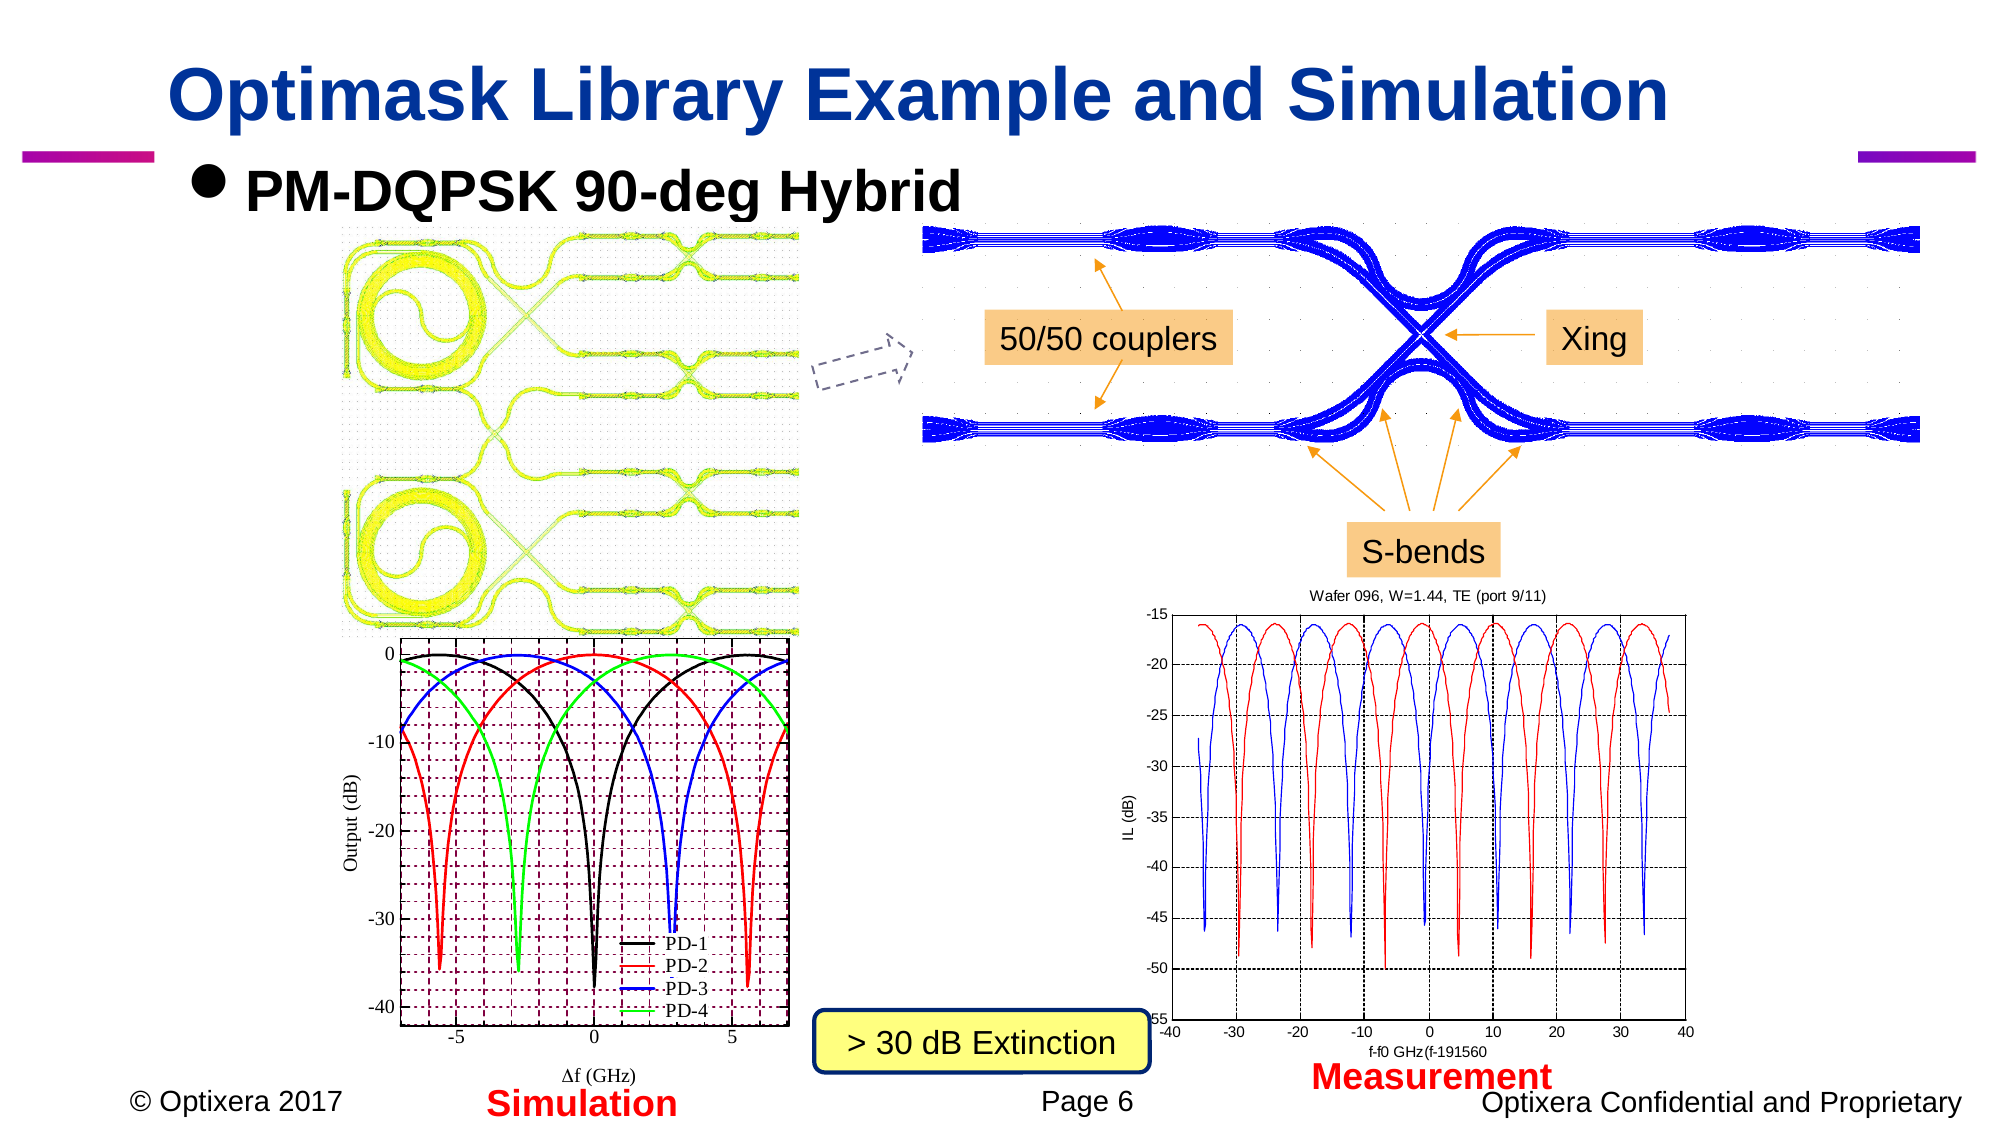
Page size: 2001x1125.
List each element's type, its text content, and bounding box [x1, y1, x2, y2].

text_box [920, 222, 1922, 447]
text_box [812, 333, 913, 391]
picture [335, 222, 800, 1092]
list PM-DQPSK 90-deg Hybrid [153, 145, 1859, 1039]
text_box S-bends [1346, 522, 1501, 575]
picture [1085, 576, 1749, 1075]
text_box [1310, 454, 1385, 511]
text_box Simulation [471, 1099, 694, 1125]
text_box [1458, 454, 1519, 511]
title Optimask Library Example and Simulation [152, 30, 1853, 151]
text_box > 30 dB Extinction [812, 1007, 1080, 1075]
text_box Measurement [1296, 1082, 1568, 1105]
